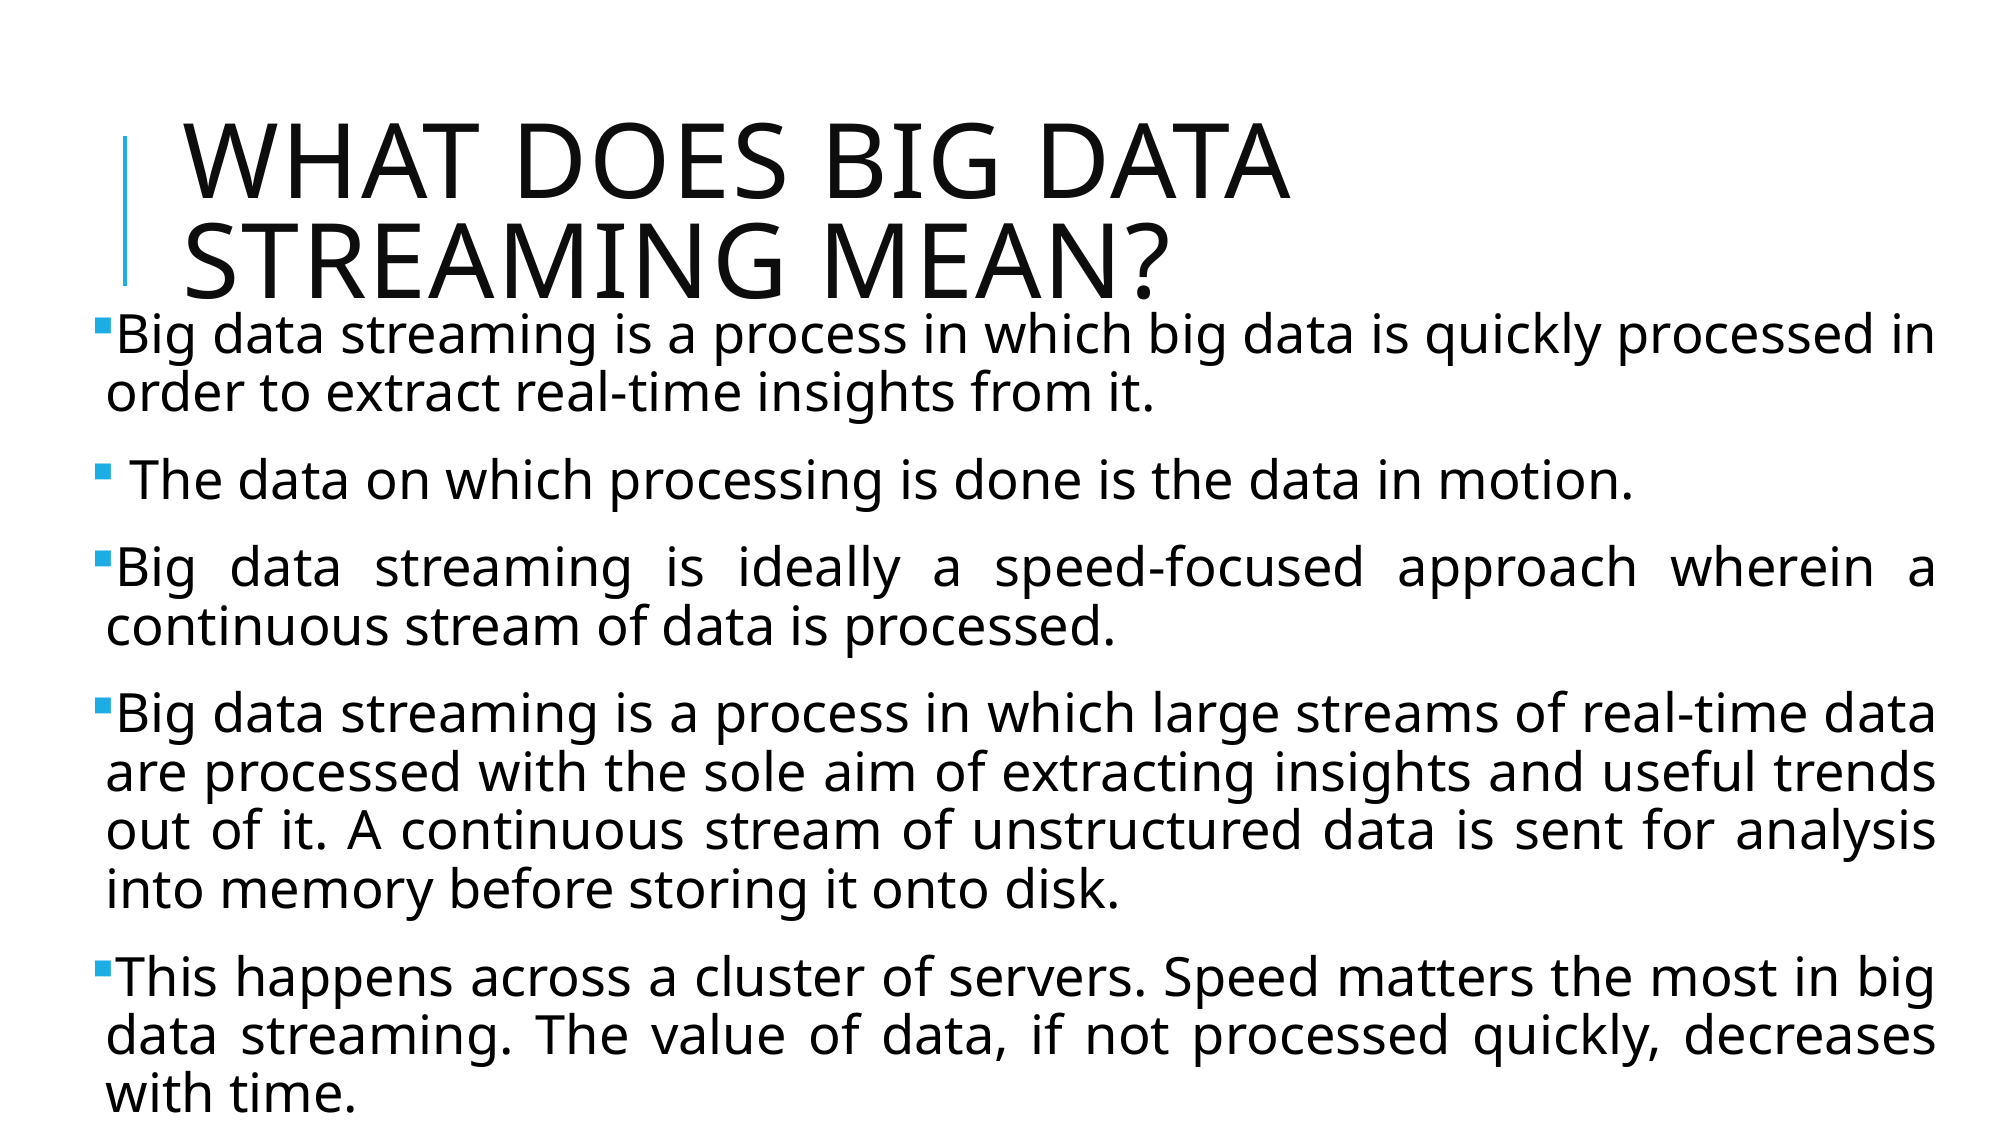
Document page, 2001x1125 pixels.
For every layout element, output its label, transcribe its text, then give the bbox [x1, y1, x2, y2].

list Big data streaming is a process in which big data is quickly processed in order to extract real-time insights from it. The data on which processing is done is the data in motion. Big data streaming is ideally a speed-focused approach wherein a continuous stream of data is processed. Big data streaming is a process in which large streams of real-time data are processed with the sole aim of extracting insights and useful trends out of it. A continuous stream of unstructured data is sent for analysis into memory before storing it onto disk. This happens across a cluster of servers. Speed matters the most in big data streaming. The value of data, if not processed quickly, decreases with time. [83, 298, 1948, 1094]
title What Does Big Data Streaming Mean? [168, 96, 1763, 298]
